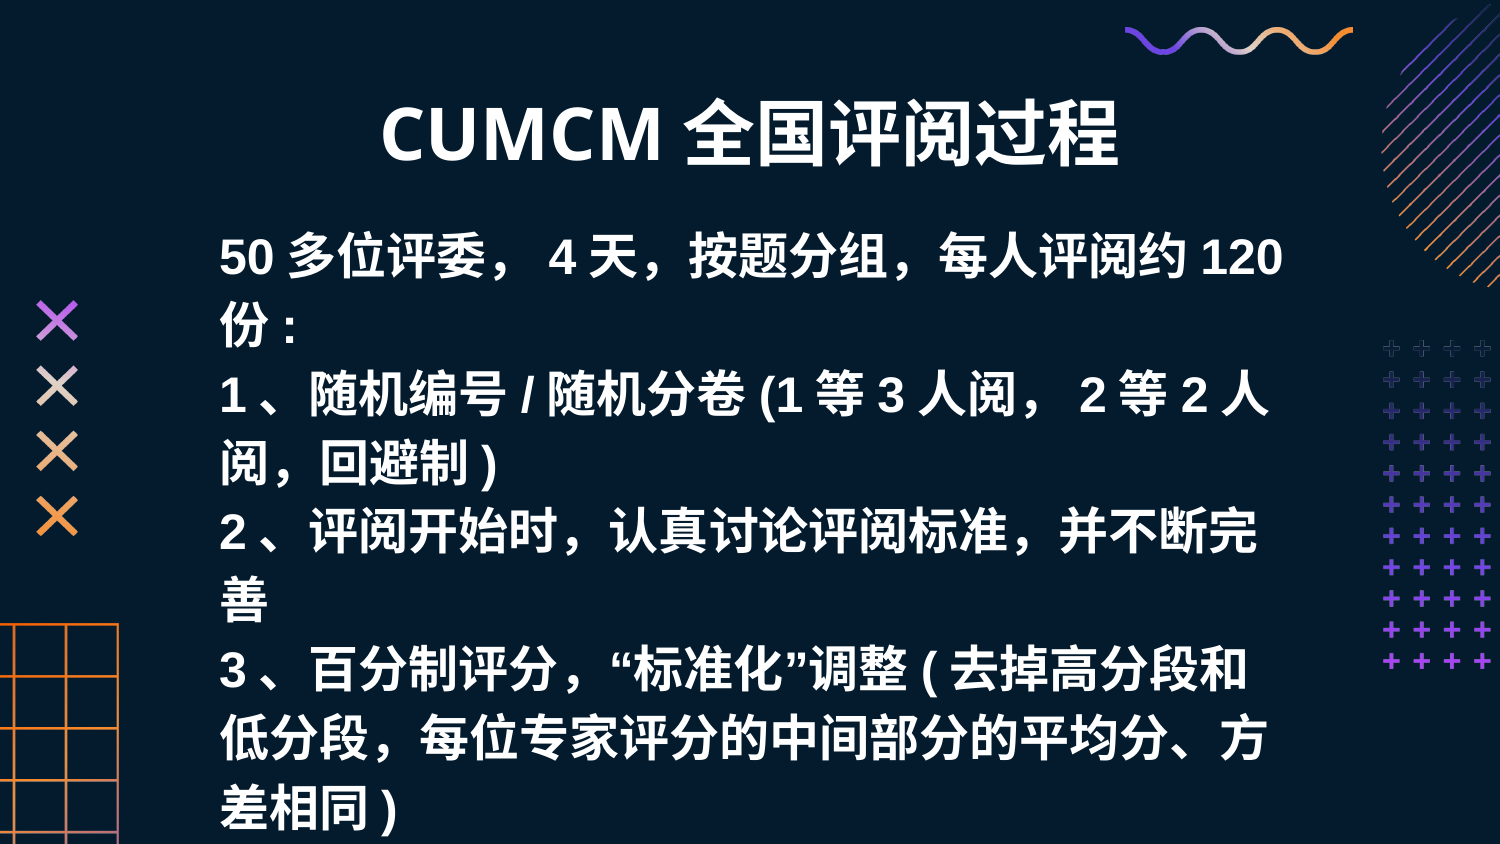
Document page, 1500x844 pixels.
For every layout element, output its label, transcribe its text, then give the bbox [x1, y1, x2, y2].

picture [0, 623, 119, 844]
picture [1125, 27, 1353, 55]
picture [1381, 0, 1500, 293]
picture [36, 300, 78, 536]
title CUMCM全国评阅过程 [118, 72, 1382, 167]
picture [1384, 341, 1500, 669]
text_box 50多位评委，4天，按题分组，每人评阅约120份: 1、随机编号/随机分卷(1等3人阅，2等2人阅，回避制) 2、评阅开始时，认真讨论评阅标准，并不断完善 3、百分制评分，“标准化”调整(去掉高分段和低分段，每位专家评分的中间部分的平均分、方差相同) [204, 207, 1308, 750]
